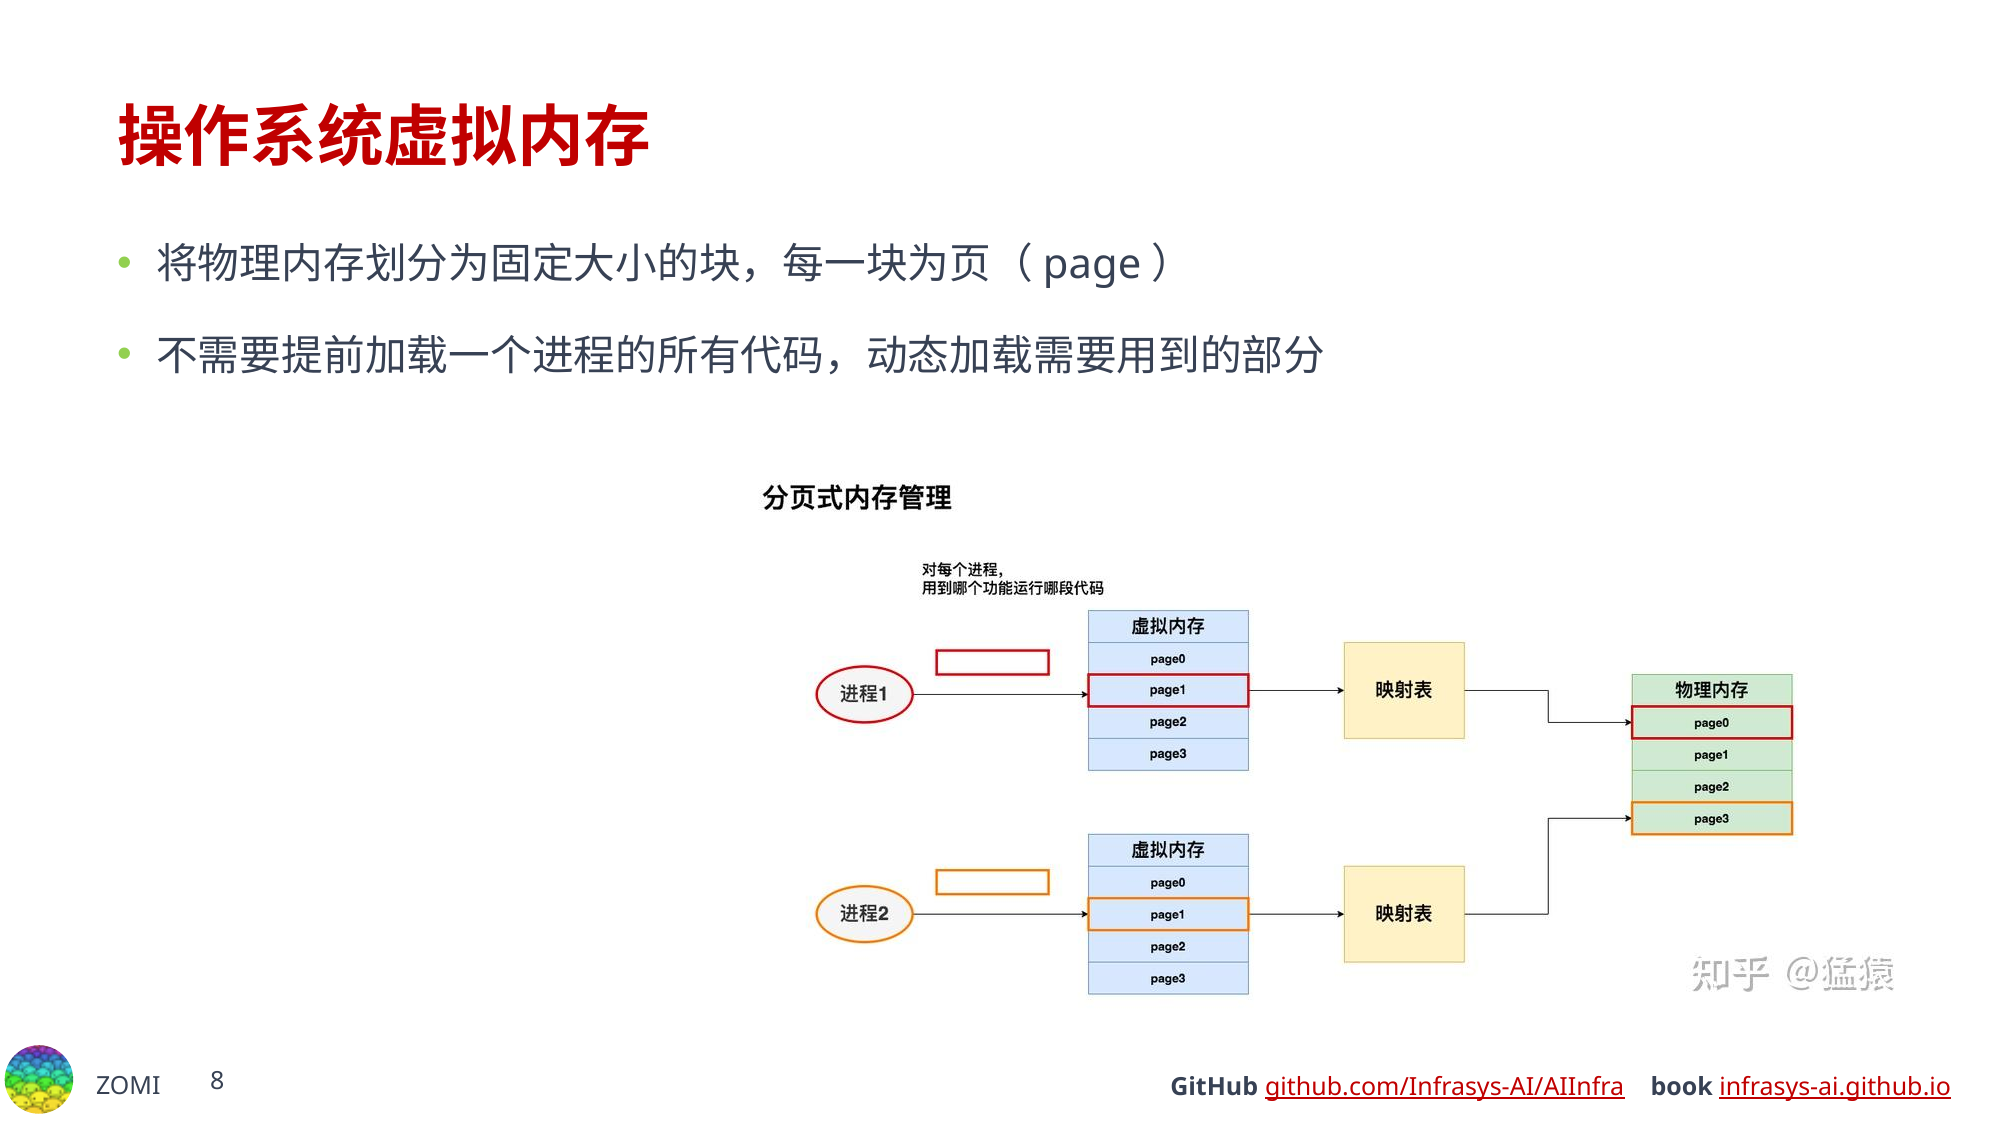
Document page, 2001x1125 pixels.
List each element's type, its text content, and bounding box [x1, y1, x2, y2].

list 将物理内存划分为固定大小的块，每一块为页（page） 不需要提前加载一个进程的所有代码，动态加载需要用到的部分 [102, 204, 1901, 1043]
picture [646, 448, 1925, 1025]
title 操作系统虚拟内存 [102, 85, 1901, 183]
picture [4, 1045, 74, 1114]
